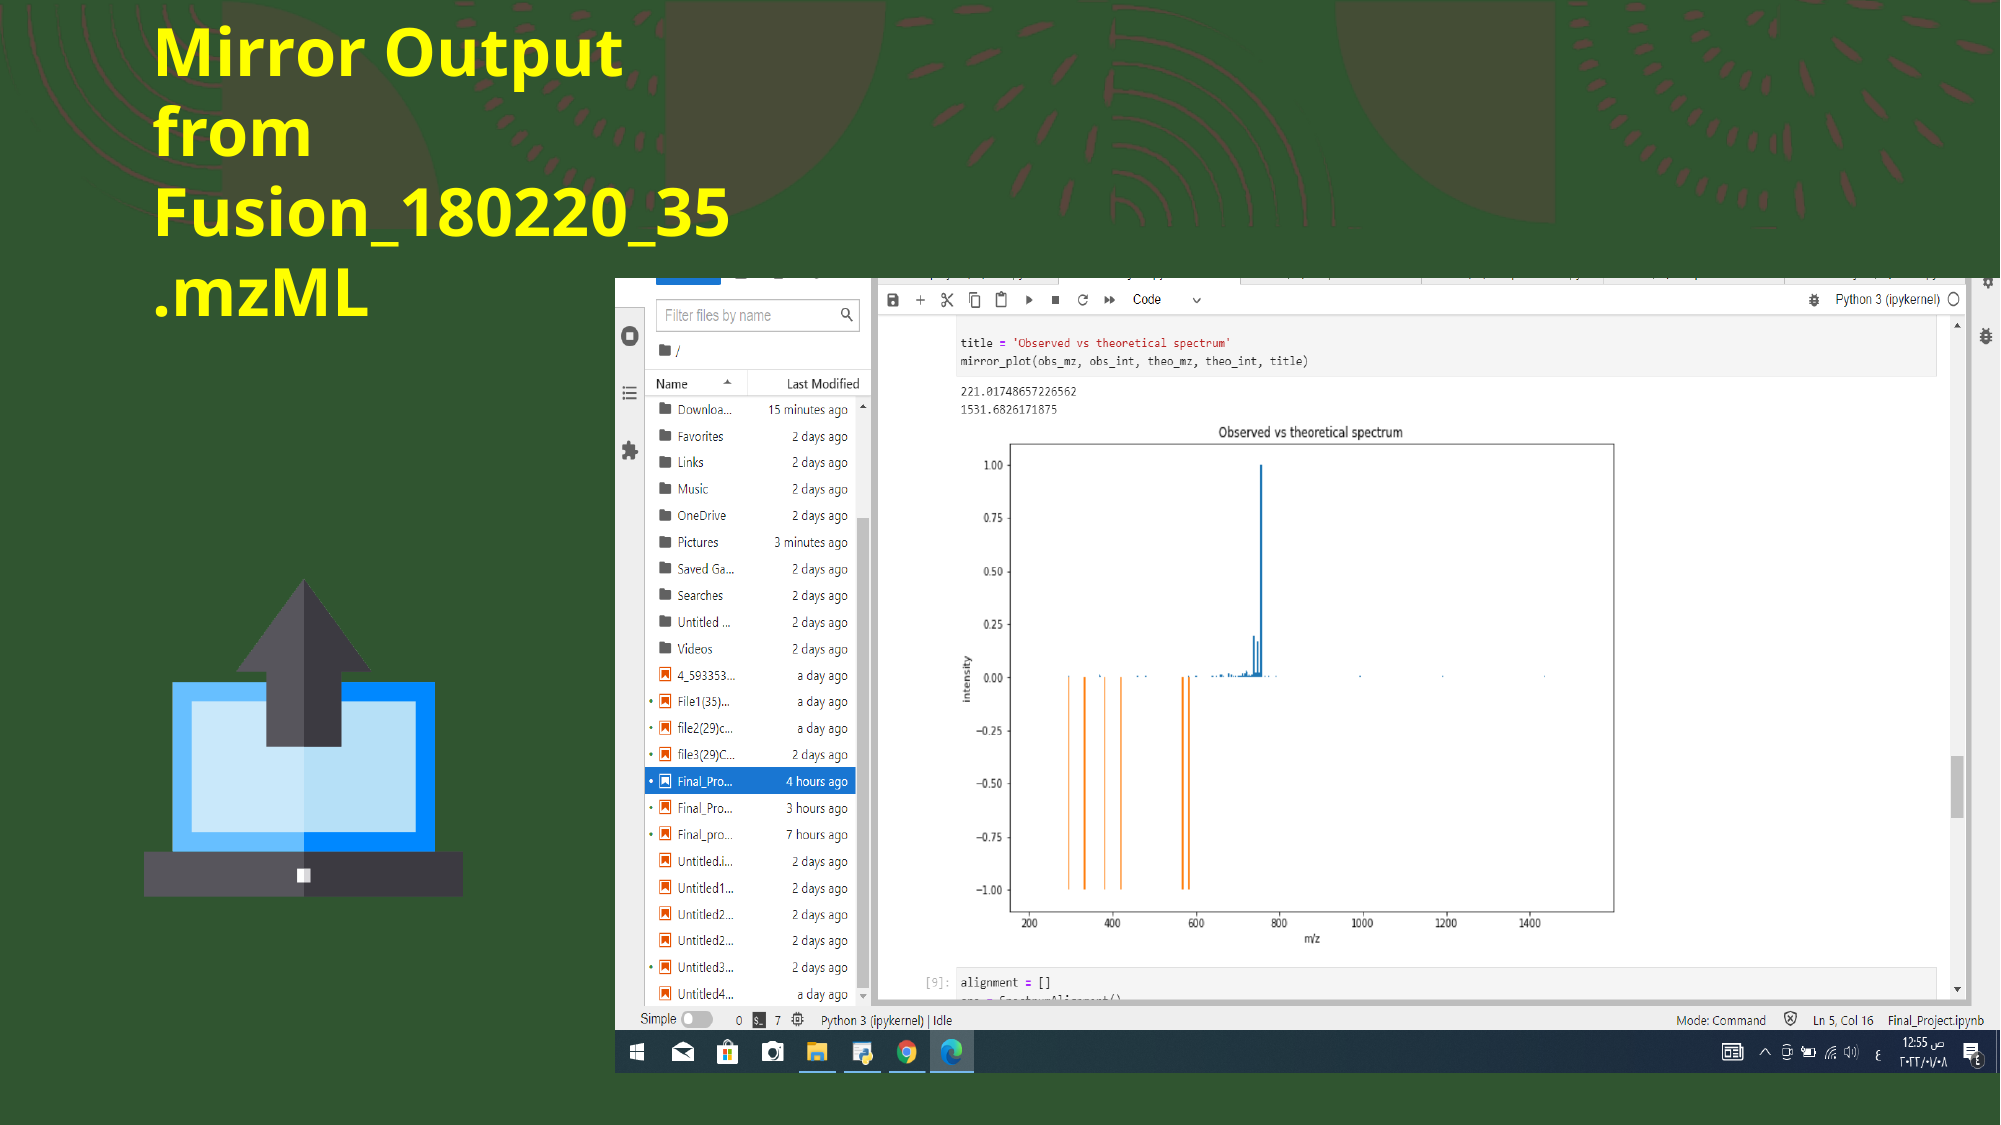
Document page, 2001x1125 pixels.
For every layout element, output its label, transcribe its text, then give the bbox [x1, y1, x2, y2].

title Mirror Output from Fusion_180220_35 .mzML [137, 75, 783, 338]
picture [614, 278, 2000, 1073]
picture [144, 578, 463, 897]
